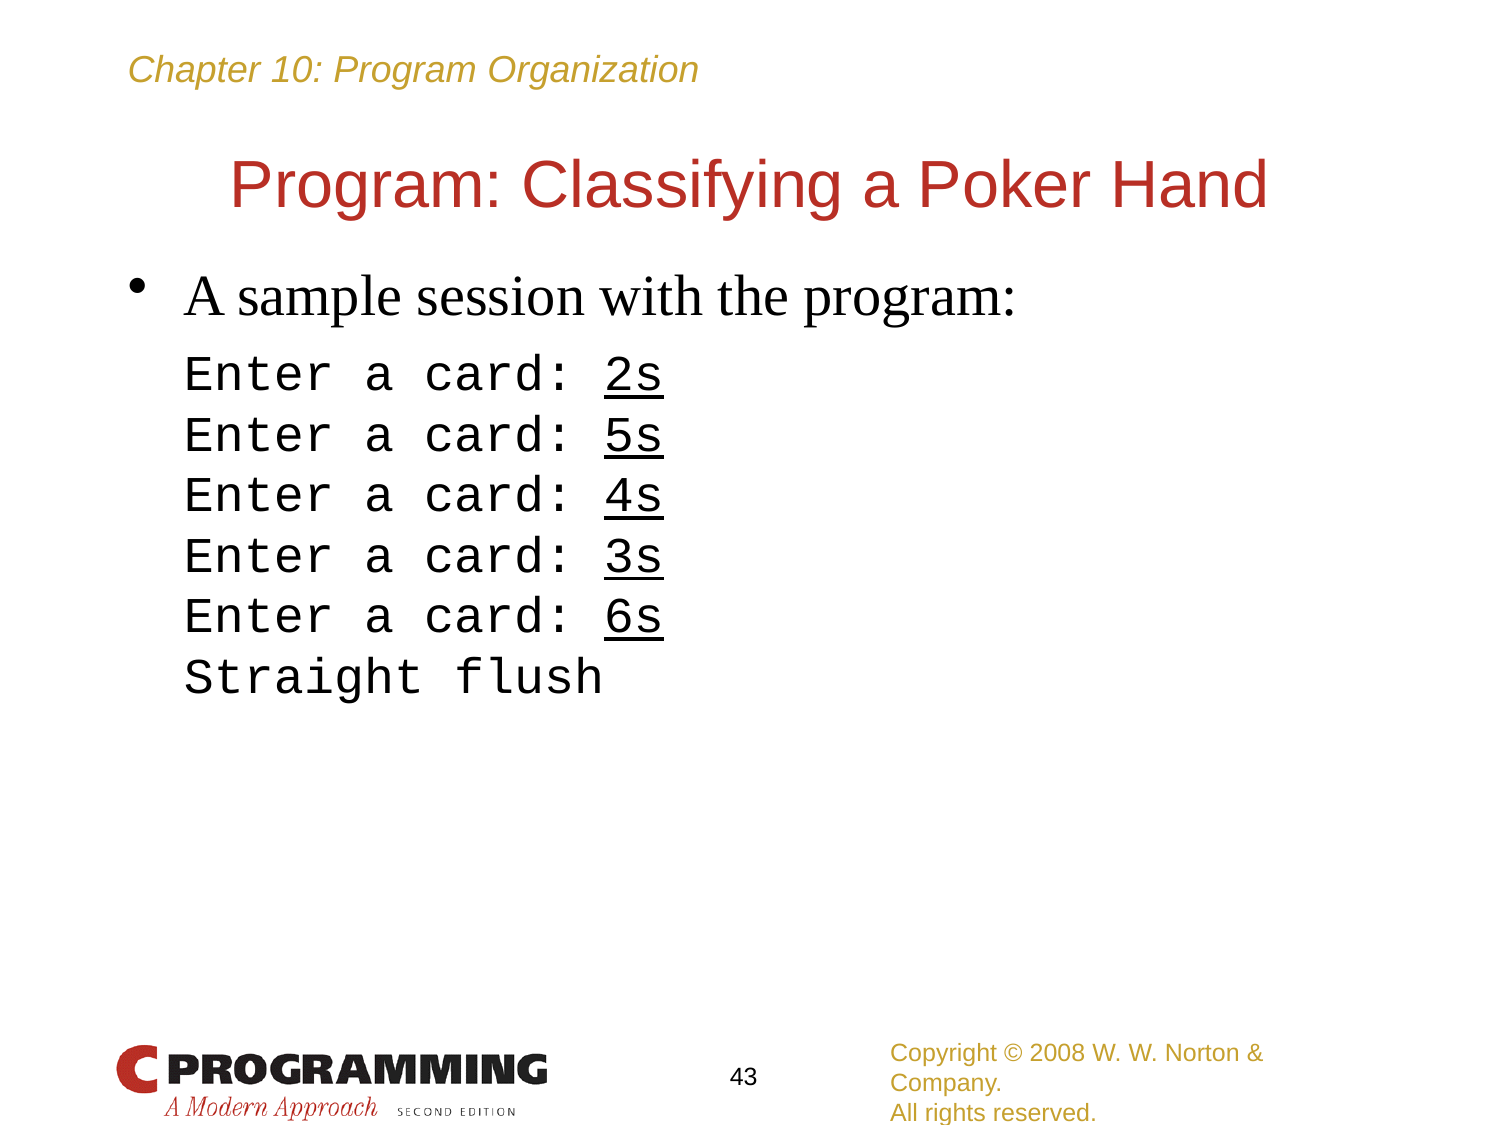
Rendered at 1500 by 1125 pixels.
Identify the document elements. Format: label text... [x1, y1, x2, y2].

footer Copyright © 2008 W. W. Norton & Company. All rights reserved. [874, 1043, 1388, 1119]
list A sample session with the program: Enter a card: 2s Enter a card: 5s Enter a card: 4s Enter a card: 3s Enter a card: 6s Straight flush [112, 249, 1388, 1038]
slide_number 43 [687, 1049, 801, 1101]
title Program: Classifying a Poker Hand [112, 125, 1388, 238]
picture [112, 1041, 550, 1123]
